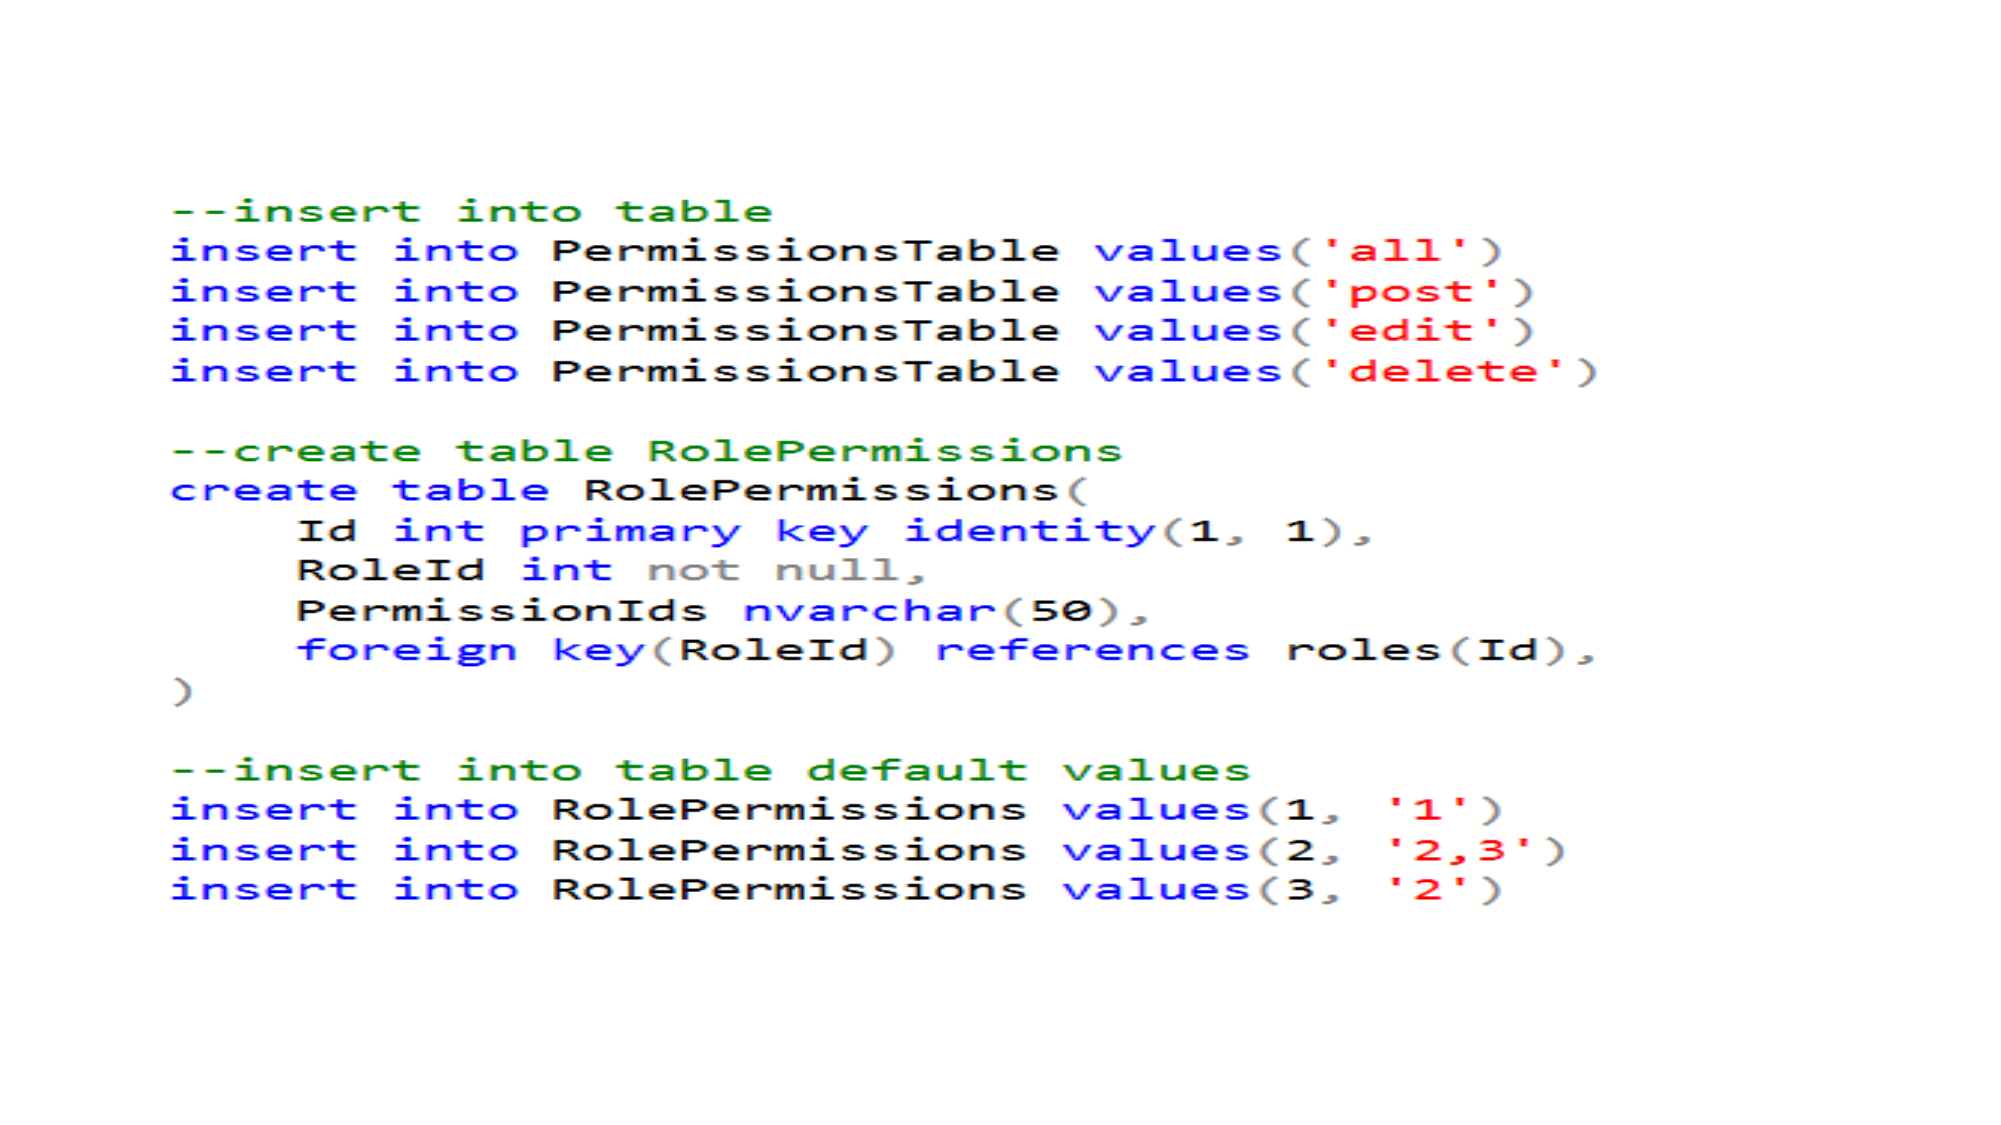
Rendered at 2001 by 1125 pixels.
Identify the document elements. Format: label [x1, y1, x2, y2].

picture [162, 197, 1850, 928]
